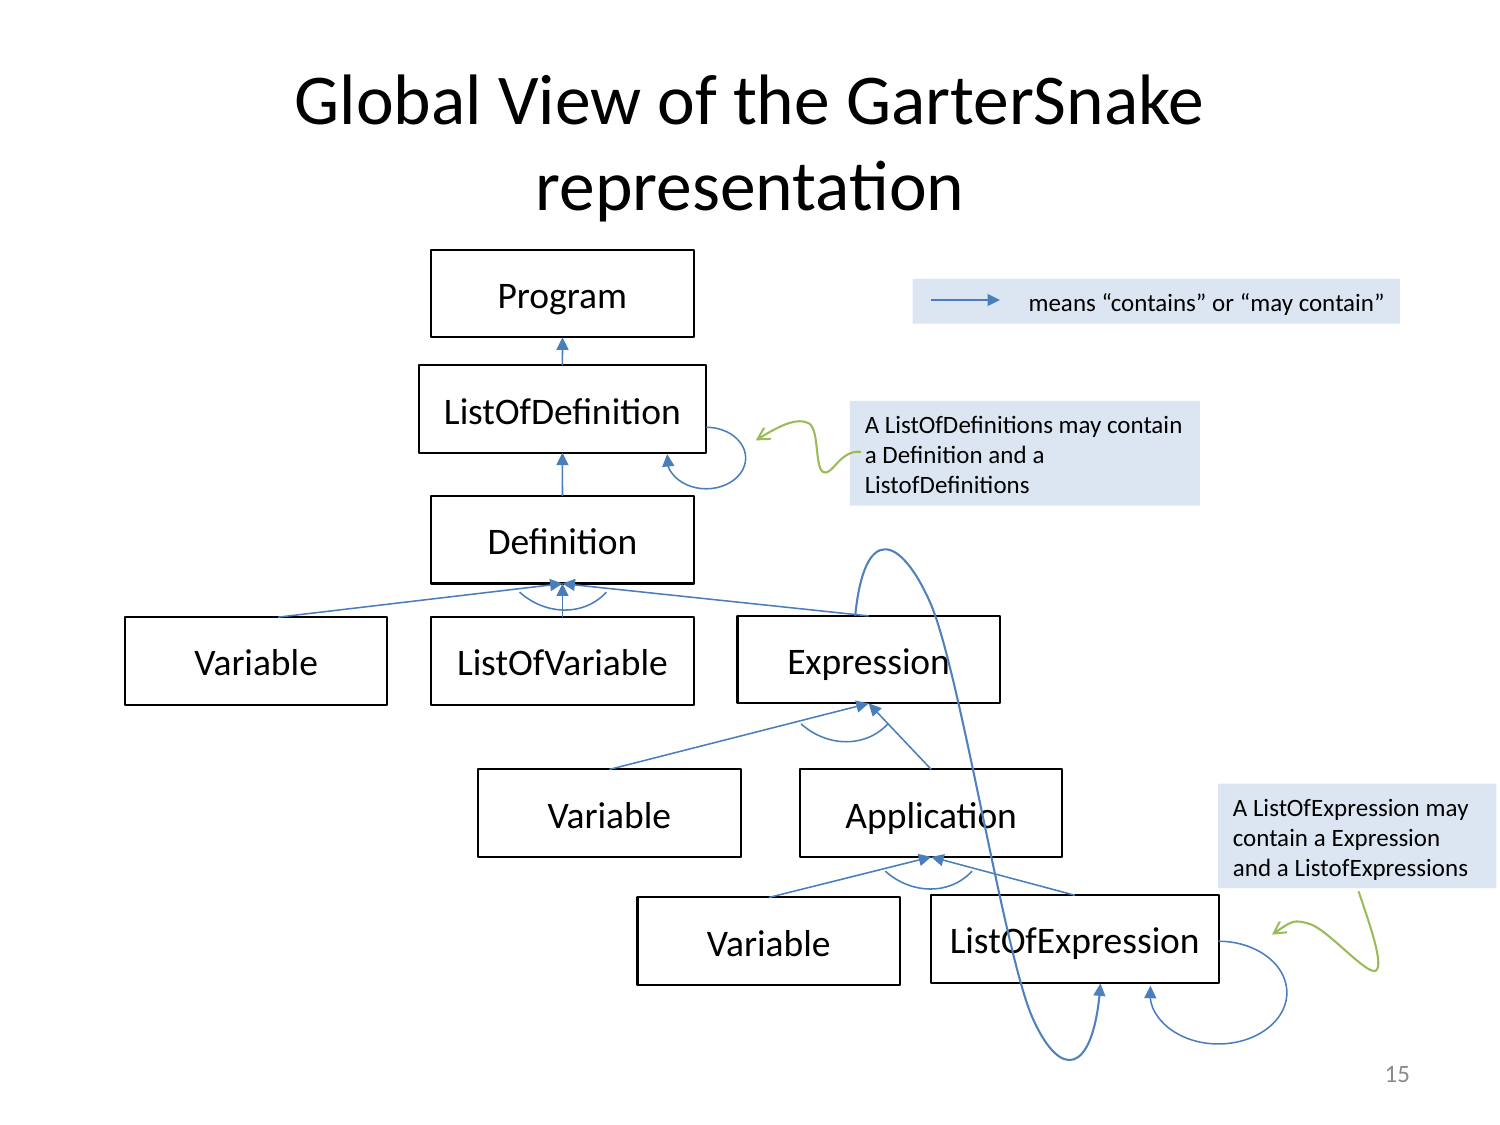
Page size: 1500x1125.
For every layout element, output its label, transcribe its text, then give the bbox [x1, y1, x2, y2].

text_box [912, 278, 1401, 325]
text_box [124, 249, 1288, 1059]
text_box A ListOfExpression may contain a Expression and a ListofExpressions [1292, 783, 1497, 889]
title Global View of the GarterSnake representation [75, 45, 1425, 233]
text_box [1292, 890, 1381, 974]
slide_number 15 [1074, 1042, 1425, 1103]
